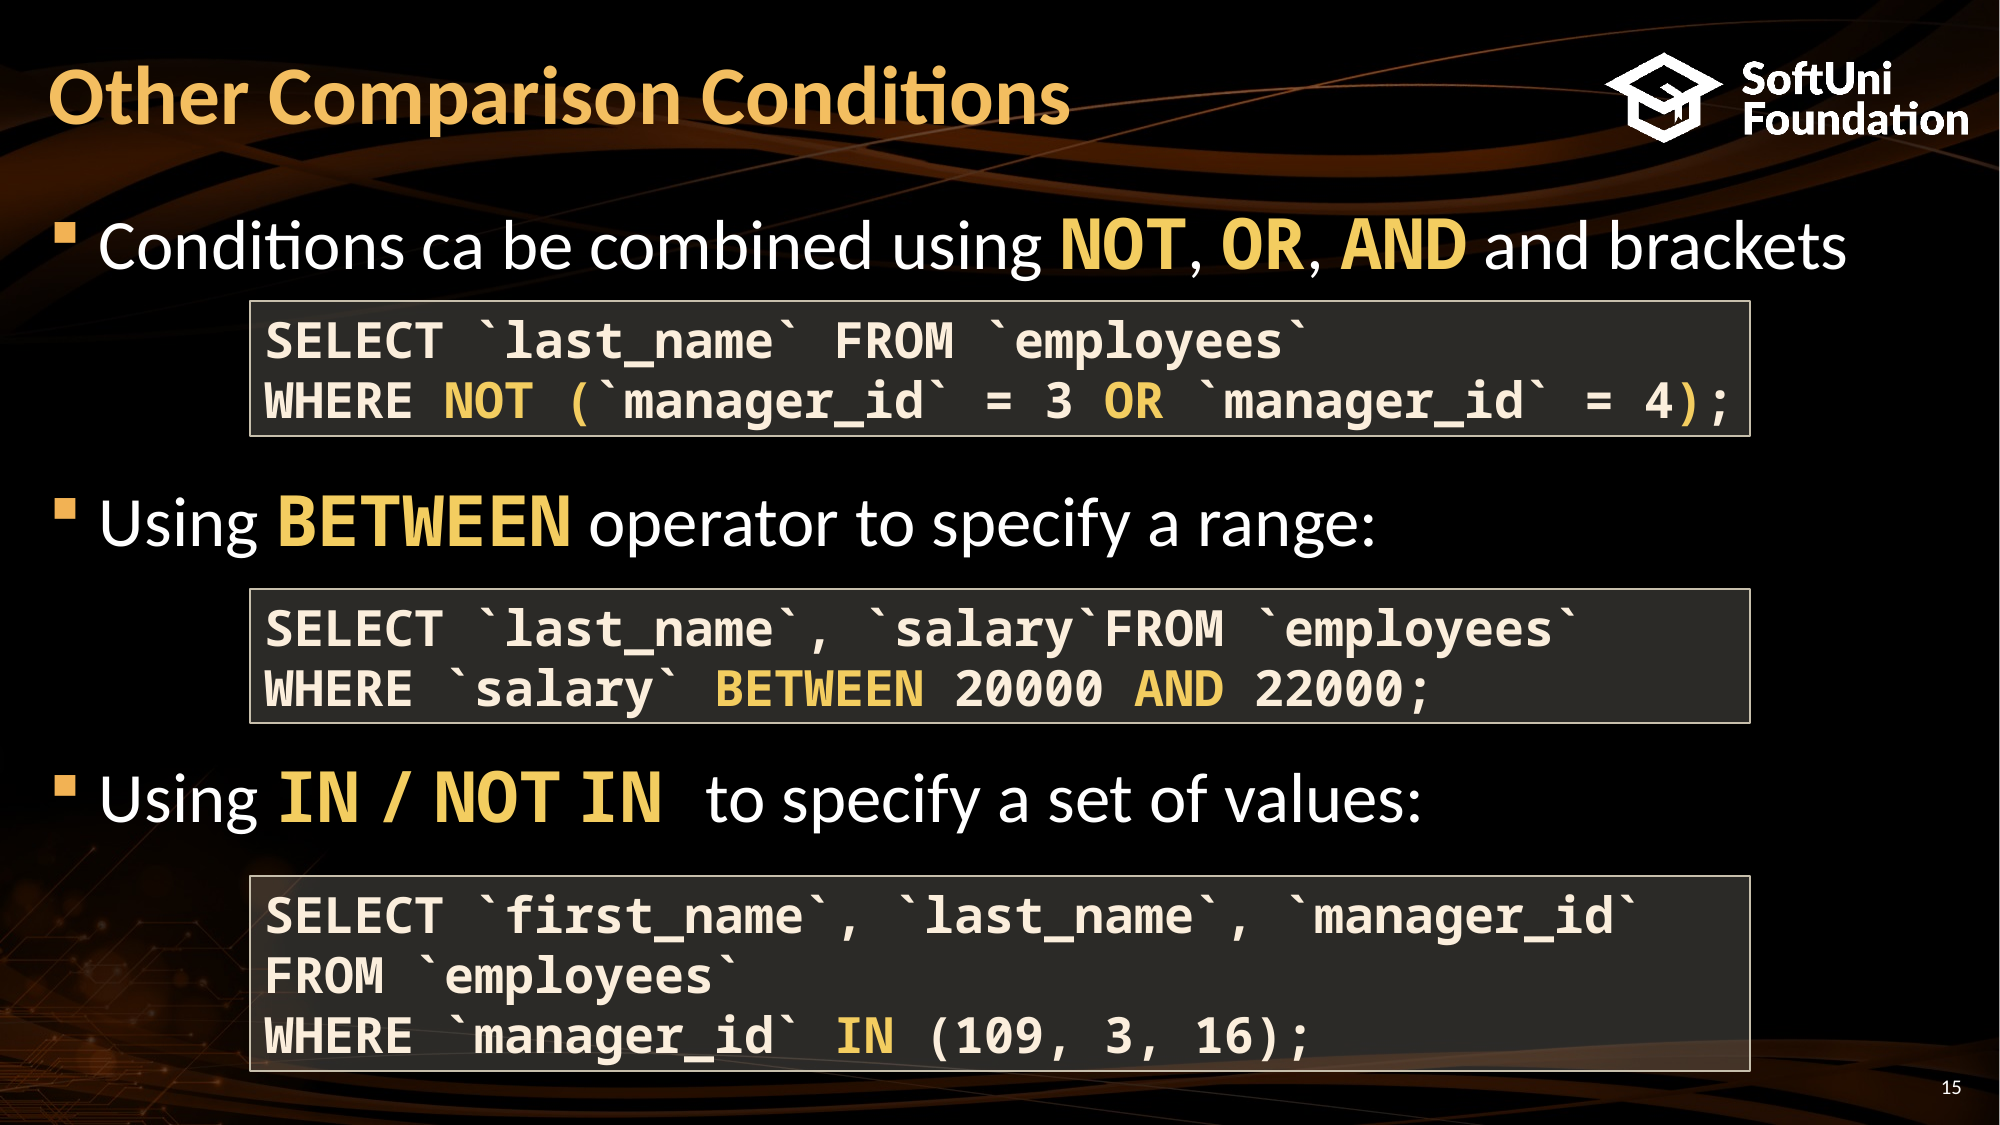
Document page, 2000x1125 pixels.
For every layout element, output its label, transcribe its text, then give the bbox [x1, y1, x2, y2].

text_box SELECT `last_name` FROM `employees` WHERE NOT (`manager_id` = 3 OR `manager_id` = 4); [249, 301, 1750, 436]
text_box SELECT `last_name`, `salary`FROM `employees` WHERE `salary` BETWEEN 20000 AND 22000; [249, 588, 1750, 724]
slide_number 15 [1897, 1070, 1968, 1103]
text_box SELECT `first_name`, `last_name`, `manager_id` FROM `employees` WHERE `manager_id` IN (109, 3, 16); [249, 876, 1750, 1071]
picture [0, 0, 2000, 1125]
title Other Comparison Conditions [30, 6, 1602, 189]
list Conditions ca be combined using NOT, OR, AND and brackets Using BETWEEN operator to specify a range: Using IN / NOT IN to specify a set of values: [31, 188, 1968, 1103]
